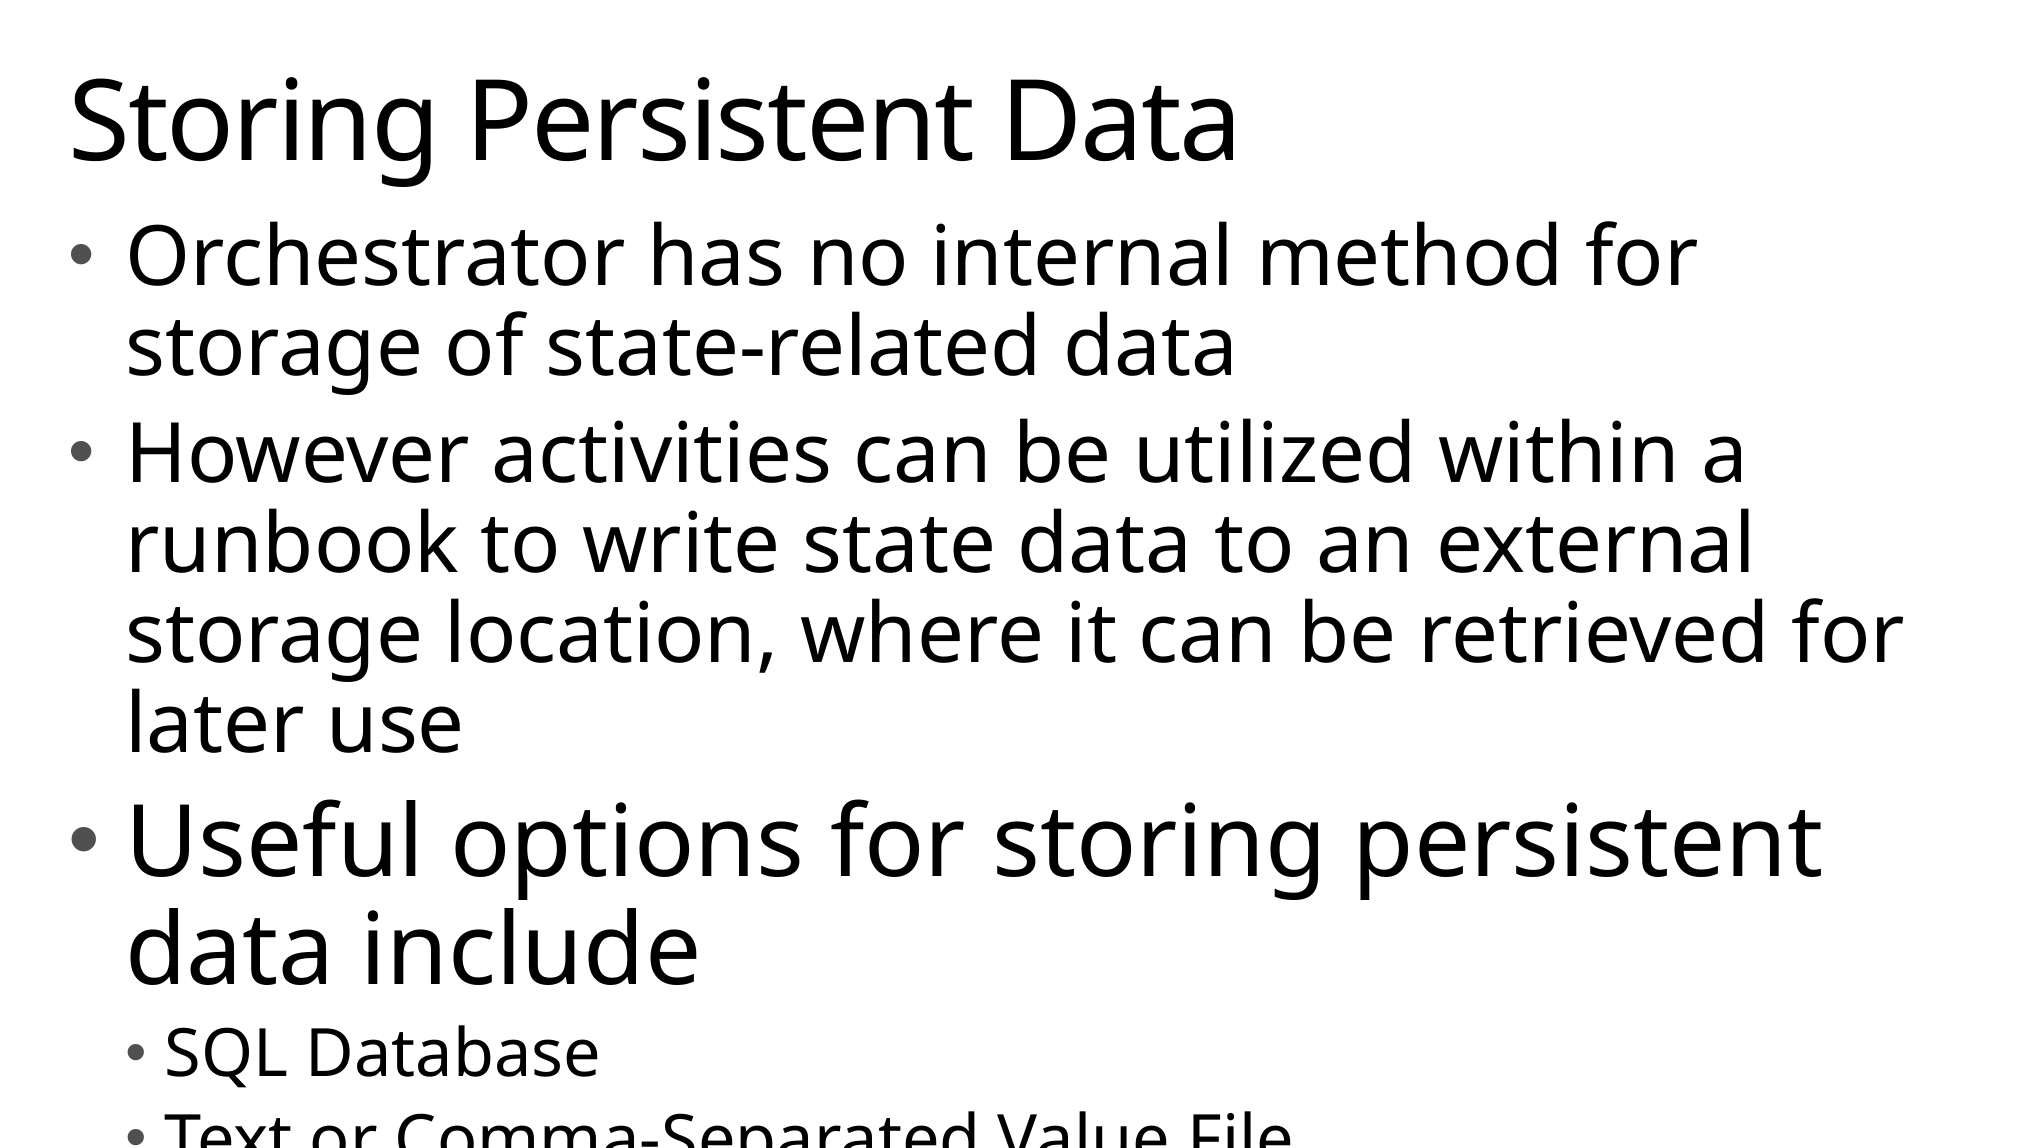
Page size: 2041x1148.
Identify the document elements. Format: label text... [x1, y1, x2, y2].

list Orchestrator has no internal method for storage of state-related data However activities can be utilized within a runbook to write state data to an external storage location, where it can be retrieved for later use Useful options for storing persistent data include SQL Database Text or Comma-Separated Value File [45, 199, 1996, 1124]
title Storing Persistent Data [45, 48, 1996, 199]
